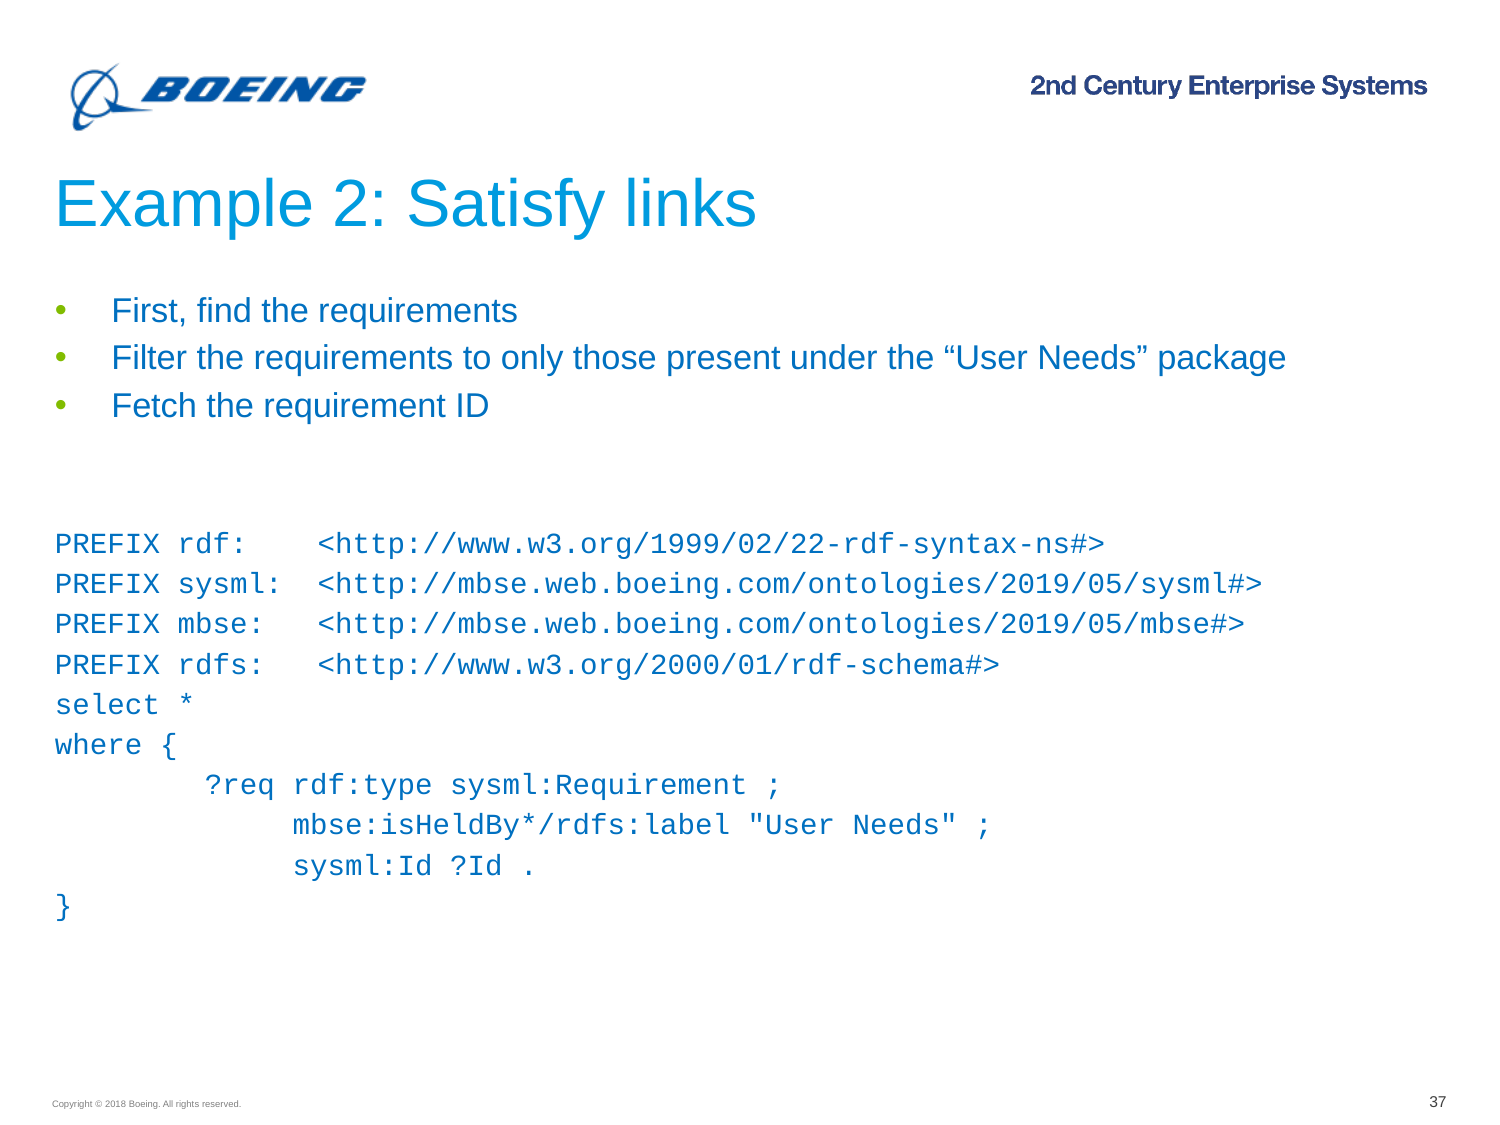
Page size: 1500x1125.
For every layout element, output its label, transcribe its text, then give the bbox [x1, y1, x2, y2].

picture [998, 34, 1445, 138]
list First, find the requirements Filter the requirements to only those present under the “User Needs” package Fetch the requirement ID PREFIX rdf: <http://www.w3.org/1999/02/22-rdf-syntax-ns#> PREFIX sysml: <http://mbse.web.boeing.com/ontologies/2019/05/sysml#> PREFIX mbse: <http://mbse.web.boeing.com/ontologies/2019/05/mbse#> PREFIX rdfs: <http://www.w3.org/2000/01/rdf-schema#> select * where { ?req rdf:type sysml:Requirement ; mbse:isHeldBy*/rdfs:label "User Needs" ; sysml:Id ?Id . } [39, 285, 1449, 1125]
title Example 2: Satisfy links [39, 141, 1438, 269]
